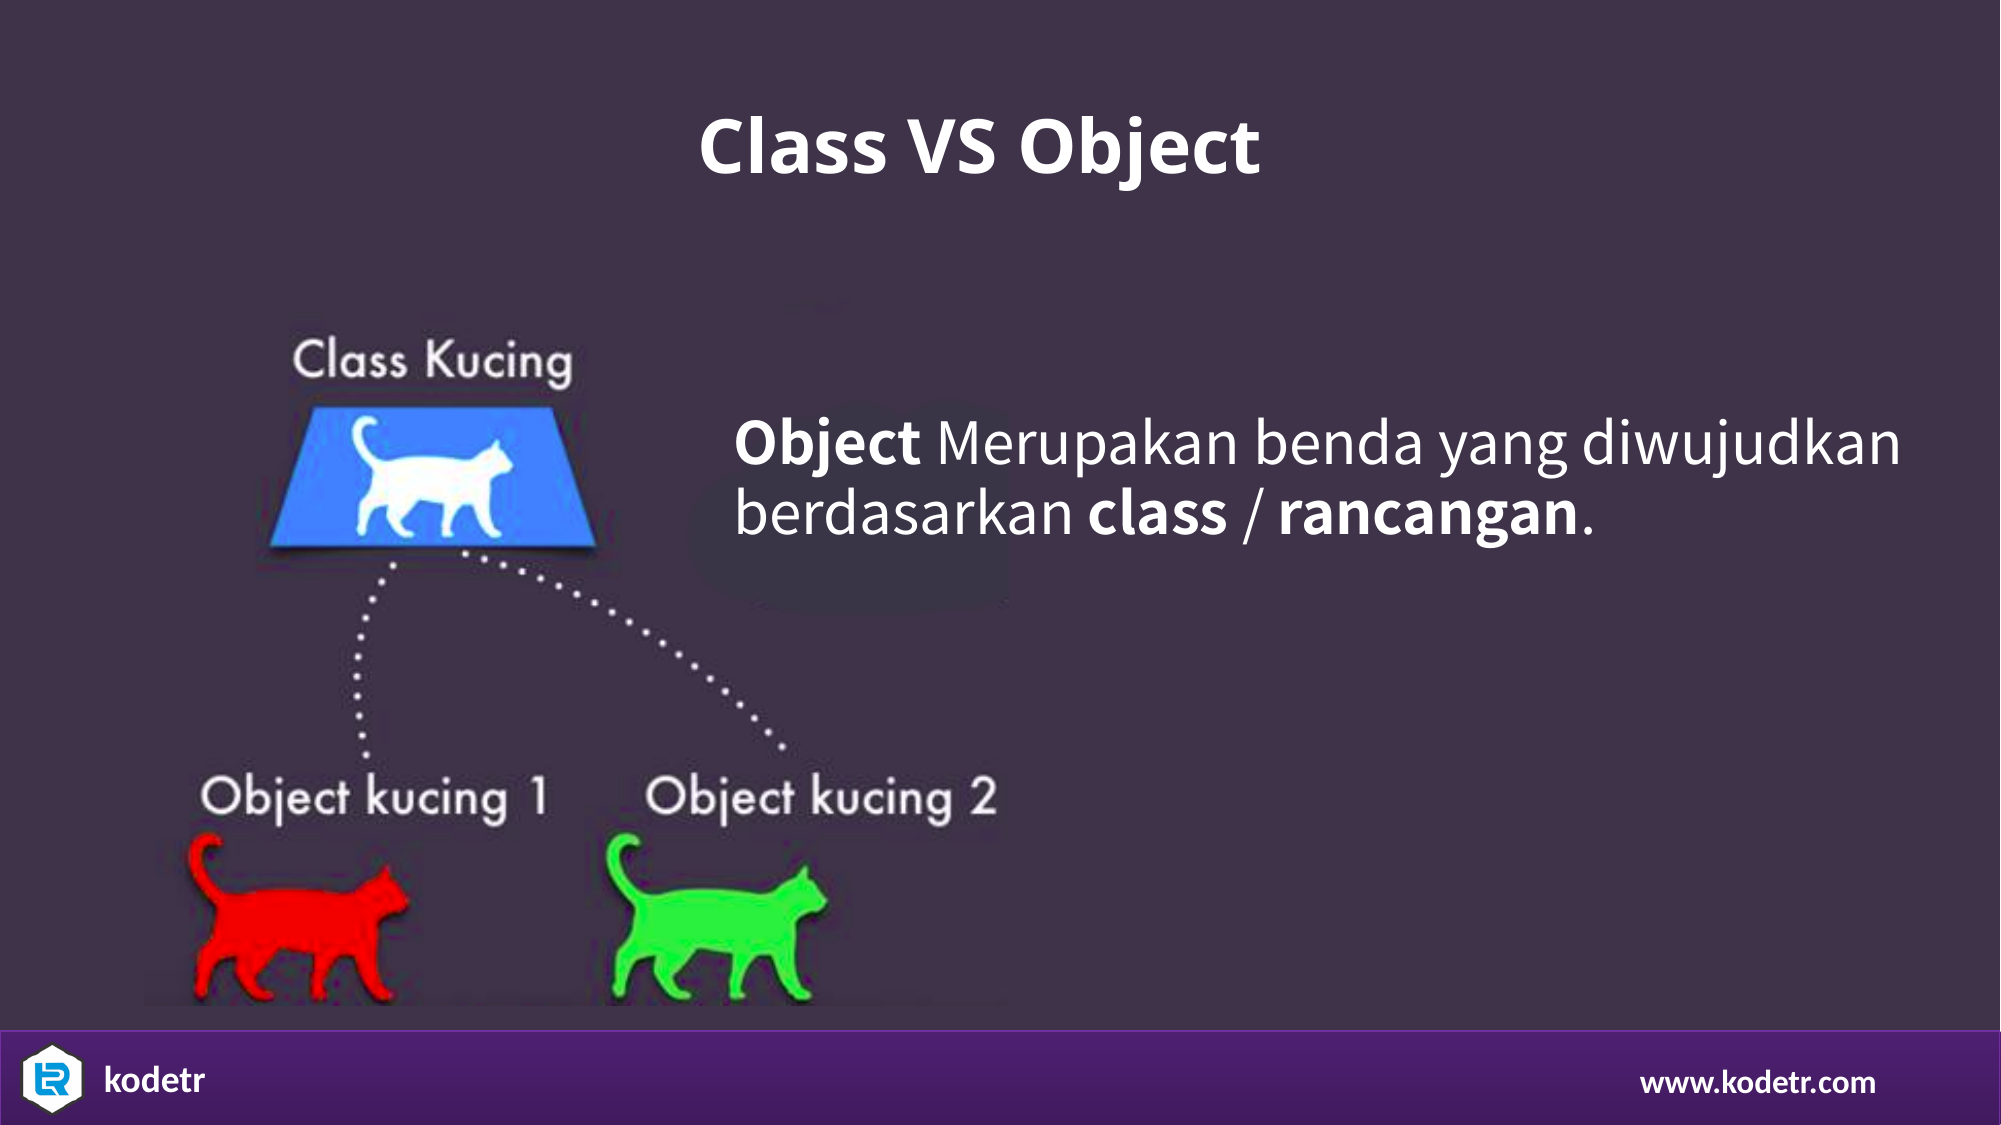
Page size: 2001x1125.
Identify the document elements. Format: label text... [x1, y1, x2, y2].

text_box [0, 1030, 2000, 1125]
text_box www.kodetr.com [1624, 1052, 1991, 1107]
text_box kodetr [89, 1047, 500, 1108]
picture [144, 299, 1009, 1006]
title Class VS Object [169, 59, 1792, 198]
picture [14, 1041, 89, 1116]
text_box Object Merupakan benda yang diwujudkan berdasarkan class / rancangan. [1009, 399, 1944, 461]
